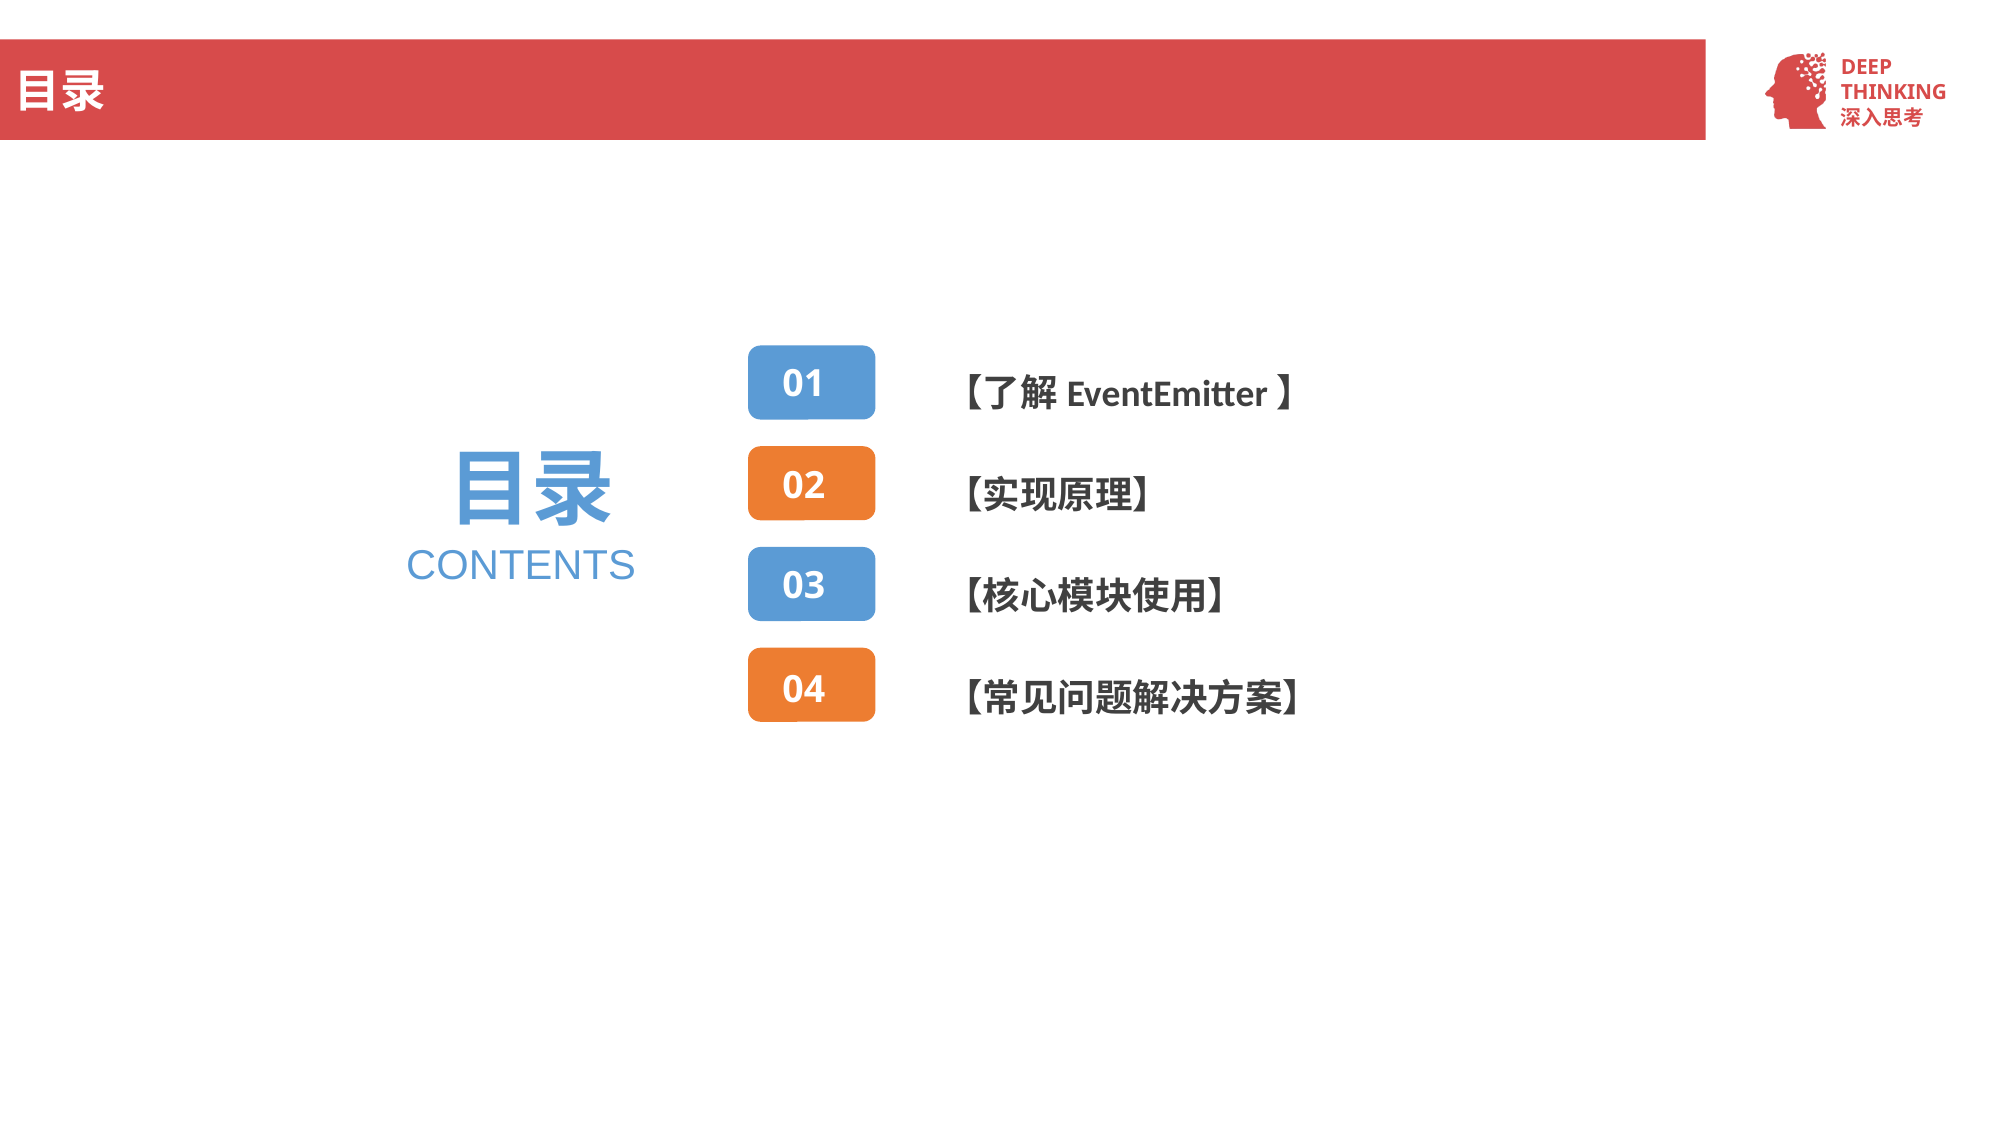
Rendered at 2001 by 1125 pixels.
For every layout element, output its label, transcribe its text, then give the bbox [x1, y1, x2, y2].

text_box [747, 344, 774, 369]
text_box 03 [745, 541, 862, 627]
text_box [831, 545, 877, 623]
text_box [1765, 45, 1965, 137]
text_box 01 [745, 339, 862, 425]
text_box 【常见问题解决方案】 [934, 645, 1360, 725]
text_box 【核心模块使用】 [934, 543, 1360, 623]
text_box [747, 496, 776, 522]
text_box 02 [745, 440, 862, 526]
text_box 【了解EventEmitter】 [934, 340, 1360, 420]
text_box [747, 445, 775, 471]
text_box [824, 646, 877, 723]
text_box 【实现原理】 [934, 442, 1360, 522]
text_box [830, 344, 877, 421]
text_box [747, 597, 777, 623]
text_box 04 [745, 644, 862, 730]
text_box [747, 646, 783, 674]
text_box CONTENTS [367, 537, 675, 588]
text_box 目录 [438, 434, 626, 535]
text_box [747, 700, 770, 723]
text_box [747, 395, 777, 421]
text_box 目录 [0, 38, 1707, 141]
text_box [747, 545, 777, 571]
text_box [831, 445, 877, 522]
